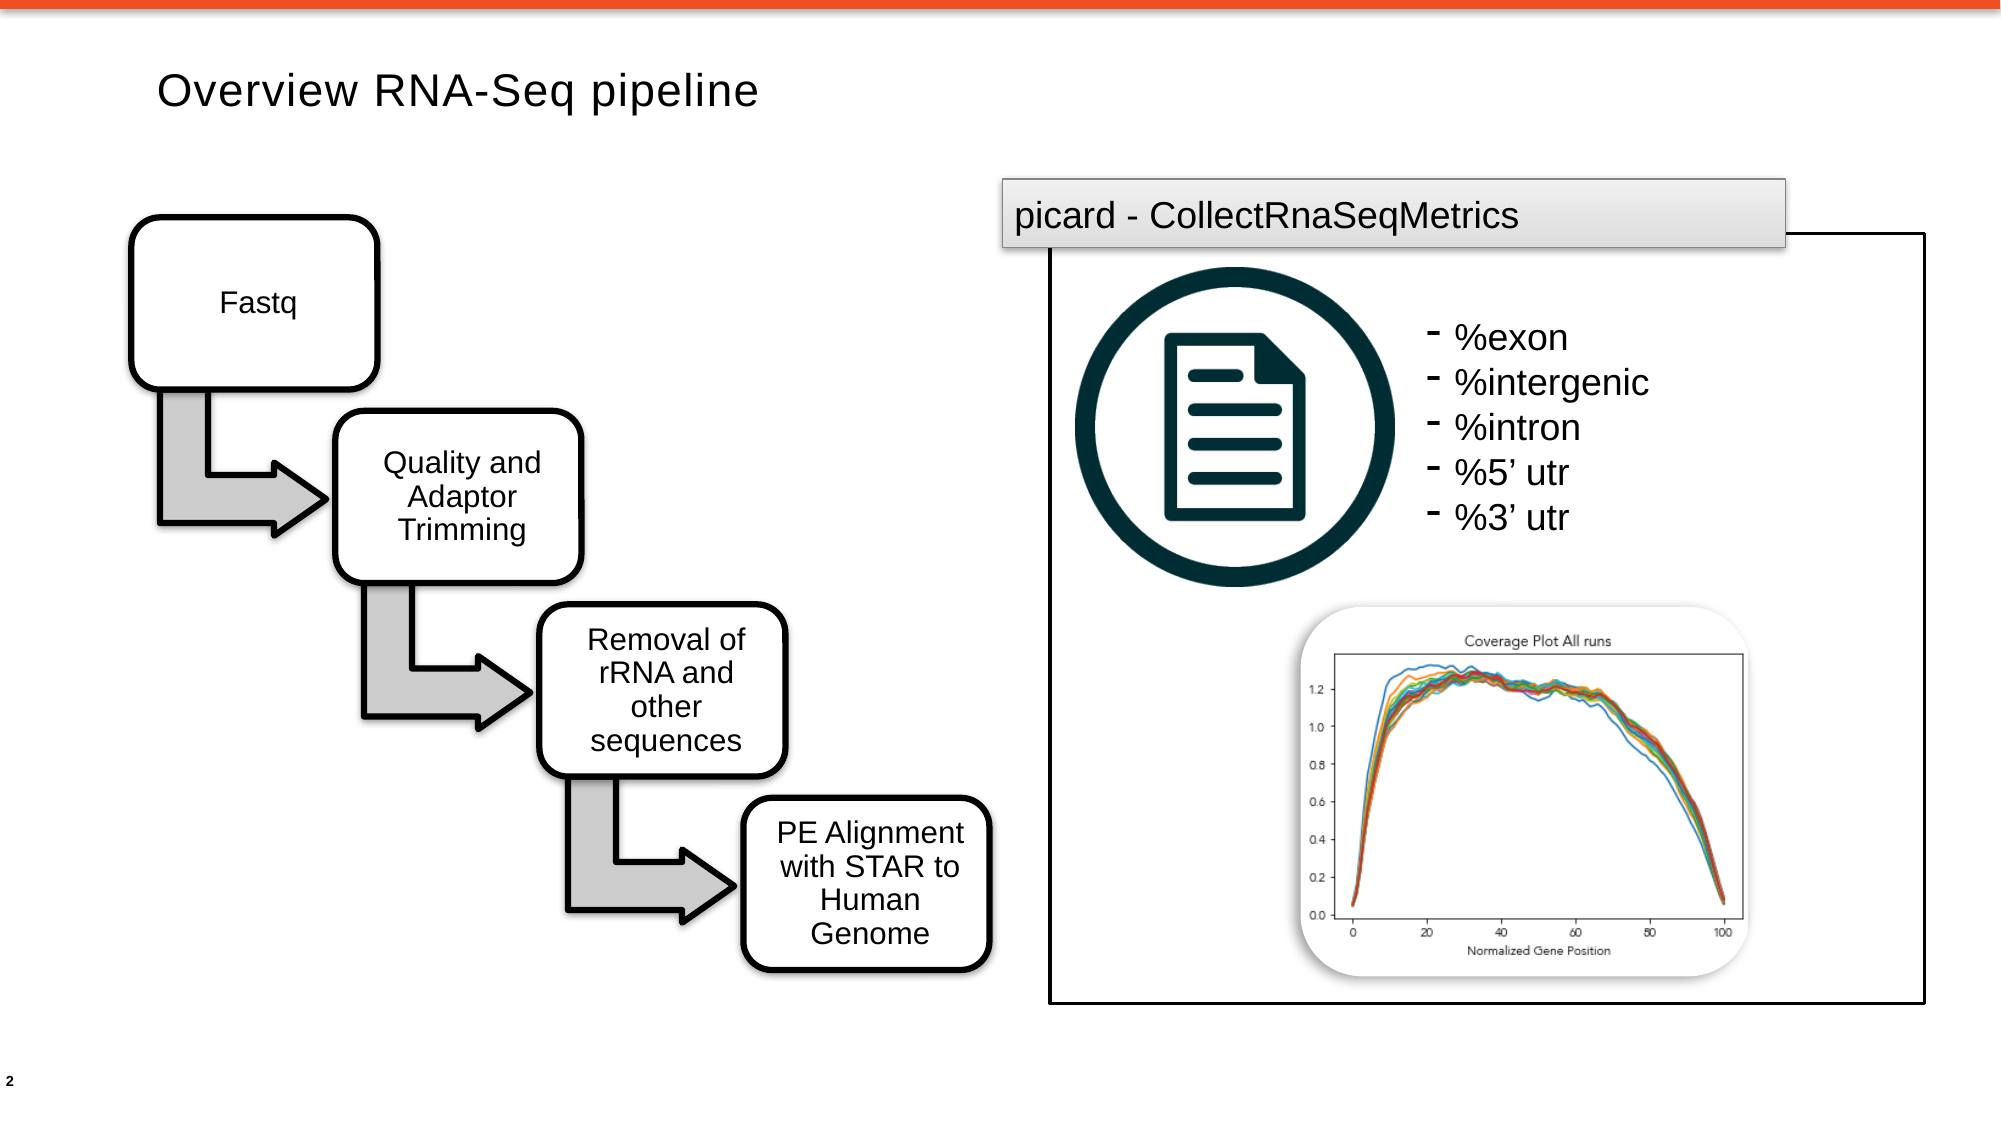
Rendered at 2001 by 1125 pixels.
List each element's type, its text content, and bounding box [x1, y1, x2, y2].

text_box picard - CollectRnaSeqMetrics [1002, 178, 1786, 248]
picture [1300, 606, 1751, 977]
text_box %exon %intergenic %intron %5’ utr %3’ utr [1414, 301, 2000, 596]
picture [1075, 267, 1395, 587]
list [130, 225, 991, 962]
slide_number 2 [0, 1068, 58, 1092]
title Overview RNA-Seq pipeline [156, 21, 2000, 154]
text_box [1048, 231, 1926, 1006]
